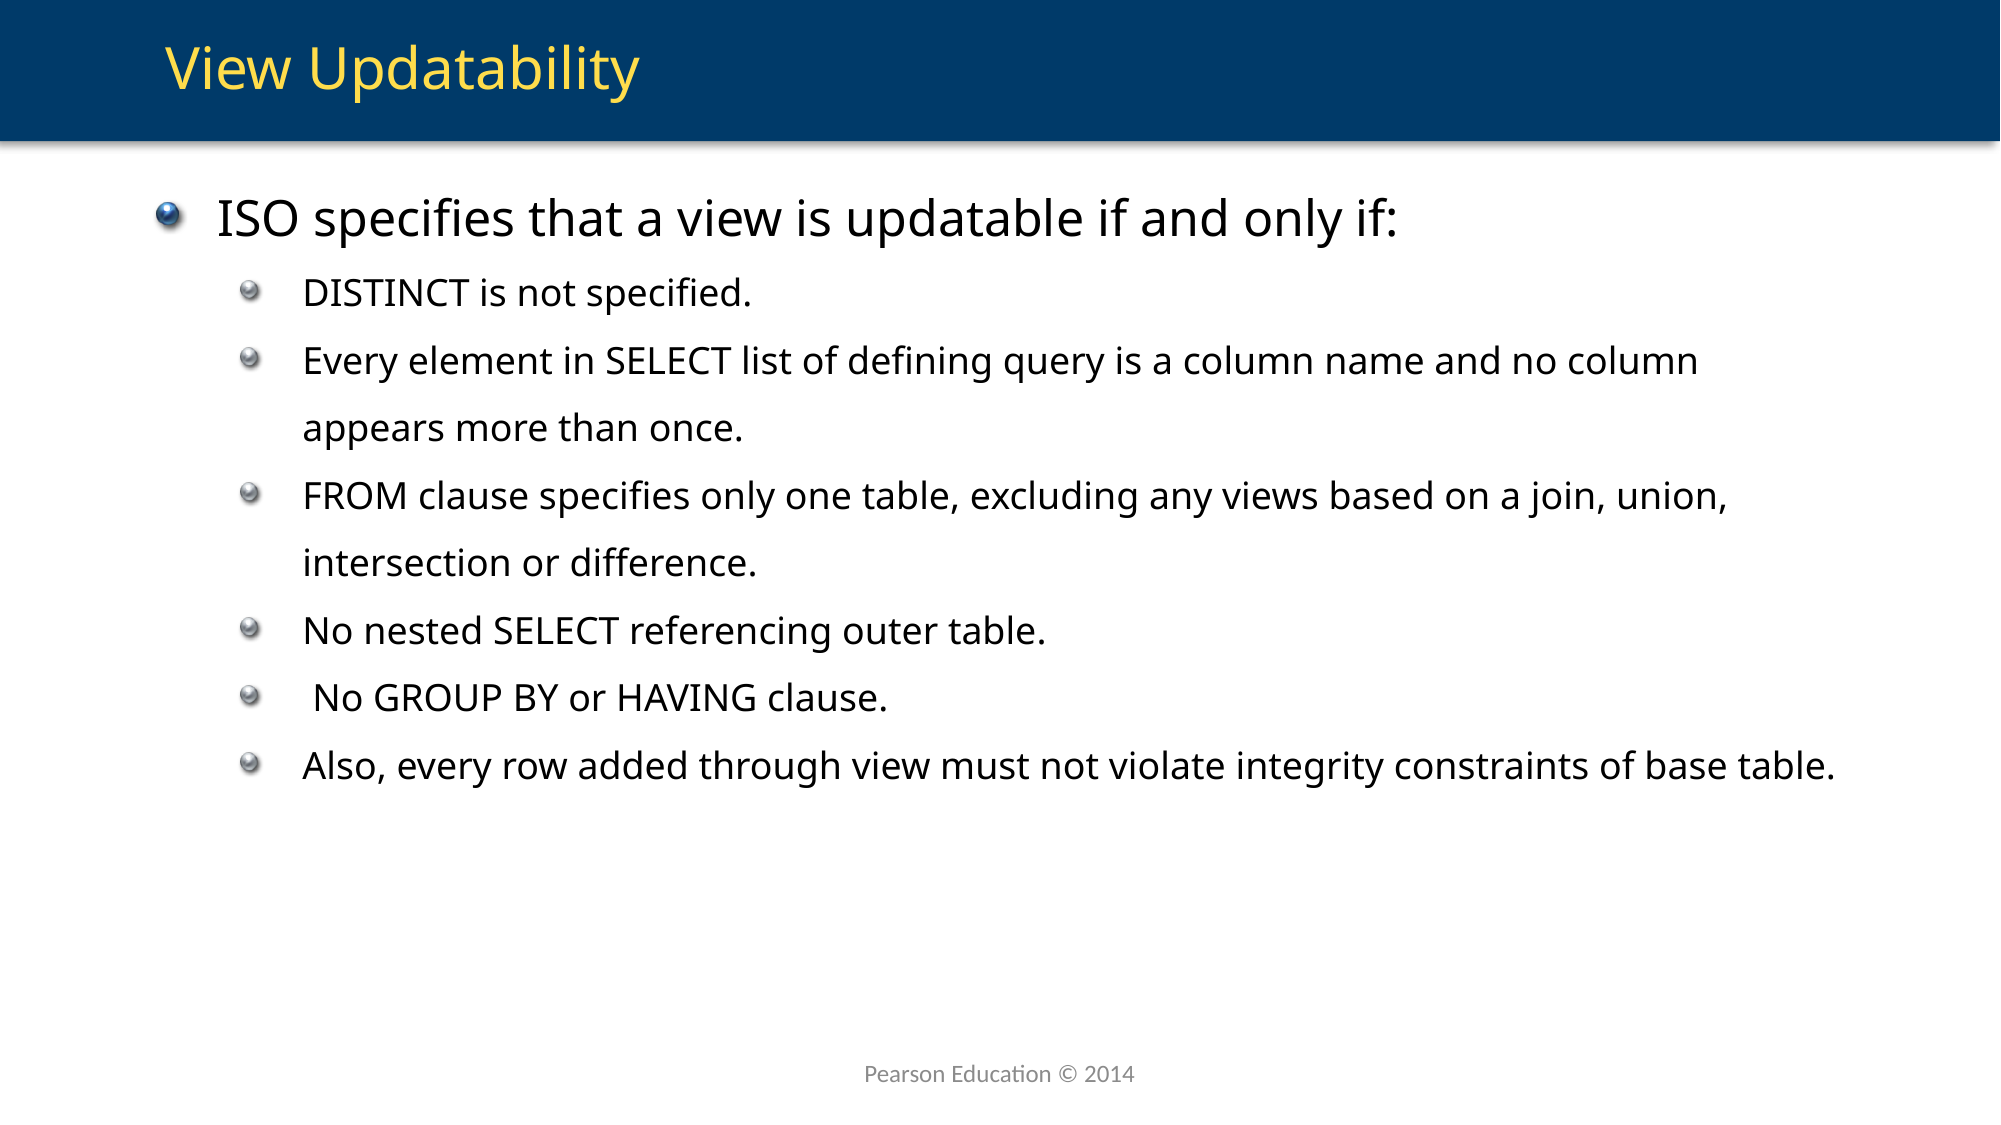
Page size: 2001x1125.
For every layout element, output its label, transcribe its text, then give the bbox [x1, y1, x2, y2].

list ISO specifies that a view is updatable if and only if: DISTINCT is not specified. Every element in SELECT list of defining query is a column name and no column appears more than once. FROM clause specifies only one table, excluding any views based on a join, union, intersection or difference. No nested SELECT referencing outer table. No GROUP BY or HAVING clause. Also, every row added through view must not violate integrity constraints of base table. [137, 179, 1863, 1014]
footer Pearson Education © 2014 [662, 1042, 1338, 1103]
picture [237, 683, 264, 710]
title View Updatability [0, 0, 2000, 142]
picture [237, 345, 264, 373]
picture [237, 750, 264, 778]
picture [237, 615, 264, 643]
picture [237, 480, 264, 508]
picture [237, 278, 264, 305]
picture [152, 199, 188, 235]
